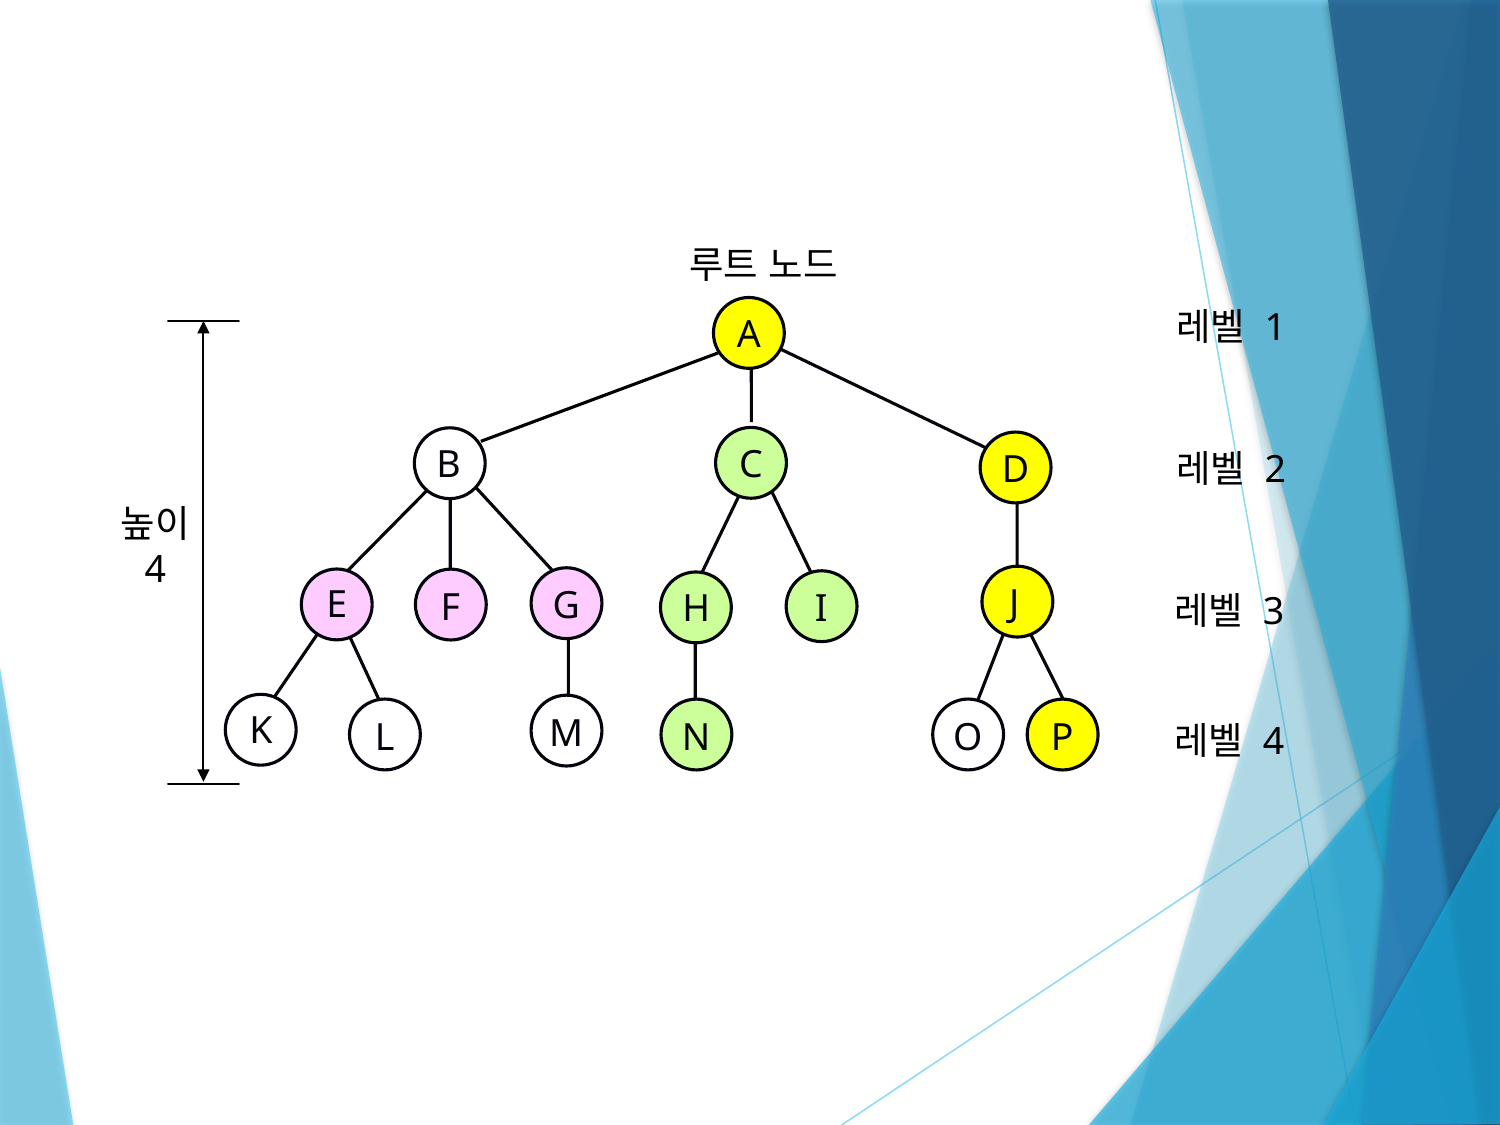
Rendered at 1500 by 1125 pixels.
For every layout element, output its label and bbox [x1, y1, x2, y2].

text_box [60, 233, 1327, 785]
